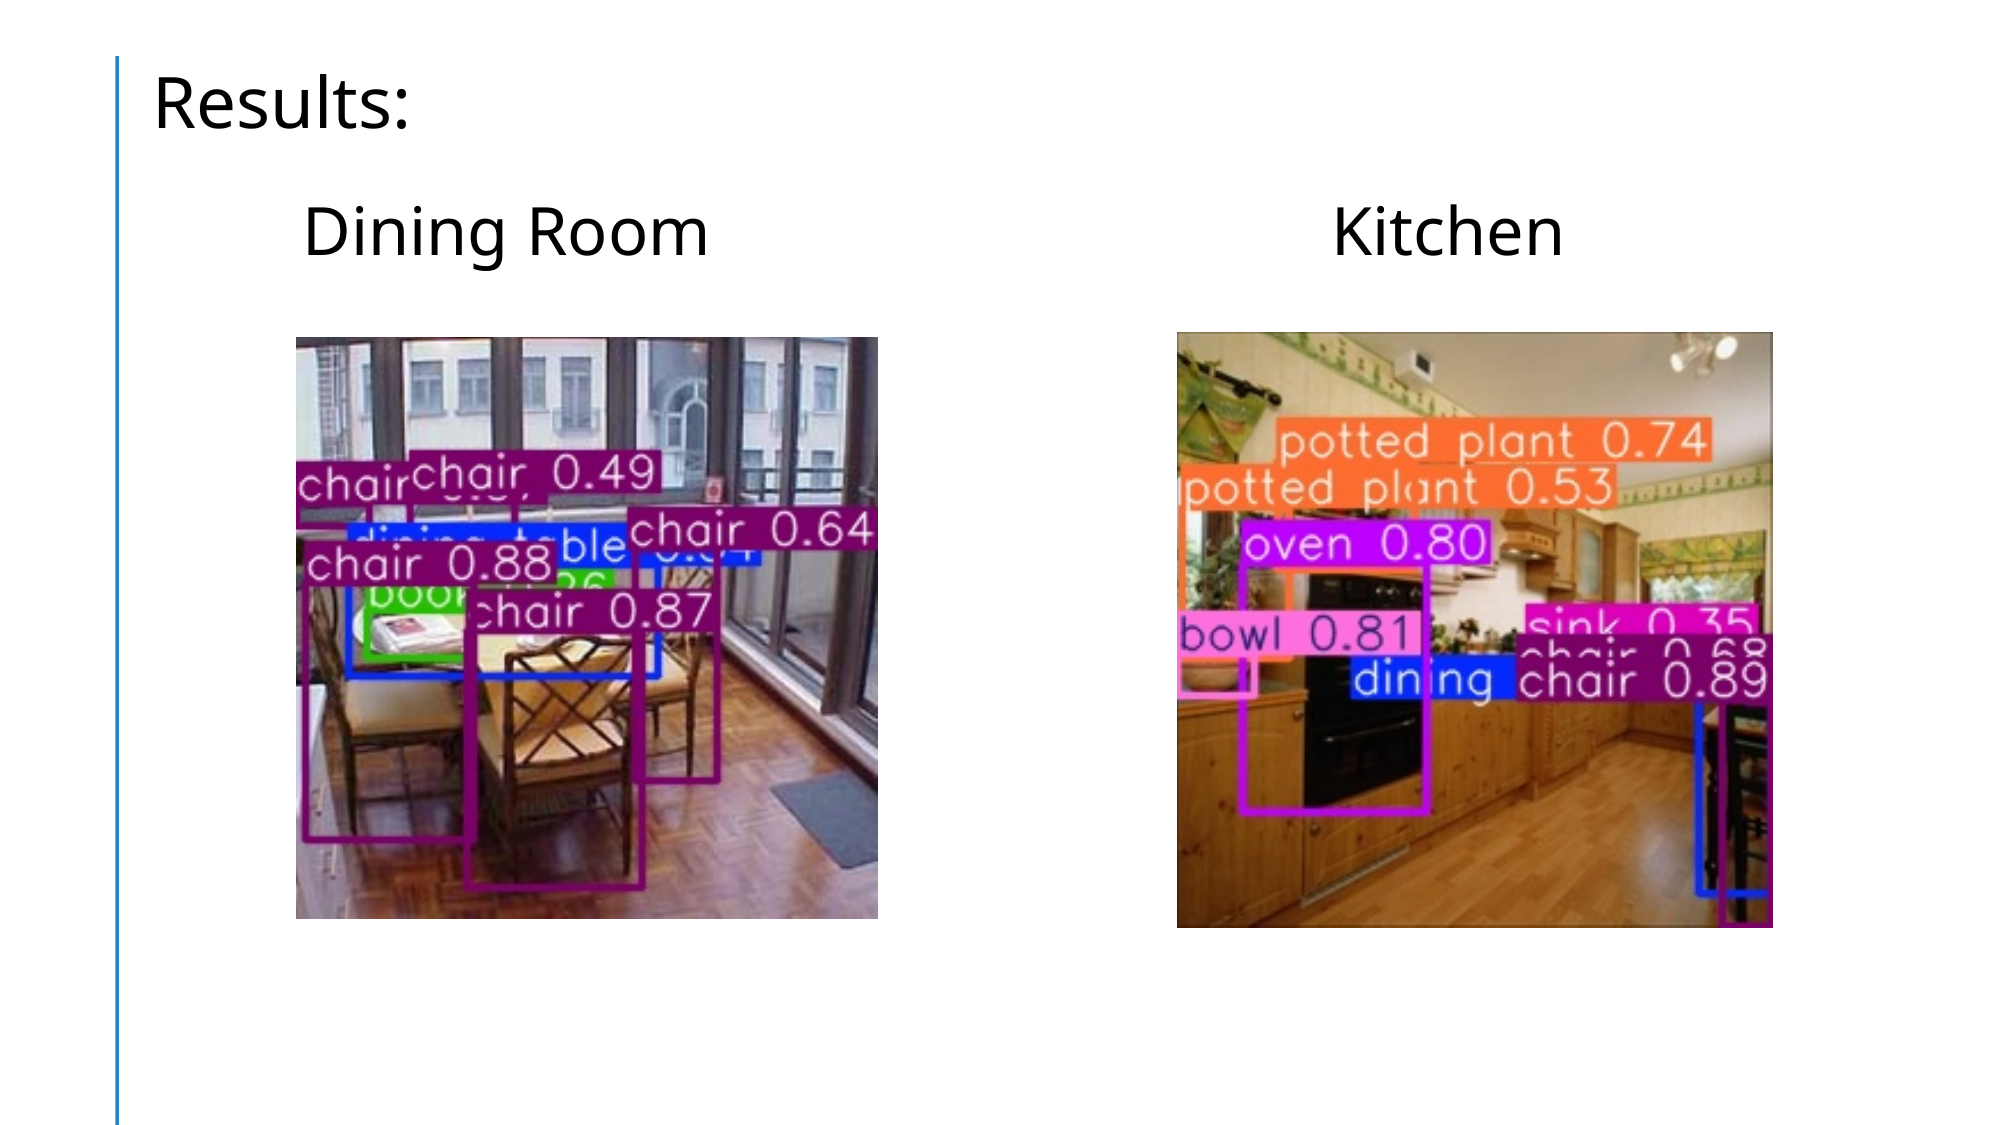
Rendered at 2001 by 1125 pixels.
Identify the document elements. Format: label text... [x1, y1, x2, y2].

picture [1177, 332, 1773, 928]
title Results: [137, 59, 1582, 152]
picture [296, 337, 878, 919]
list Dining Room Kitchen [137, 190, 1863, 1014]
